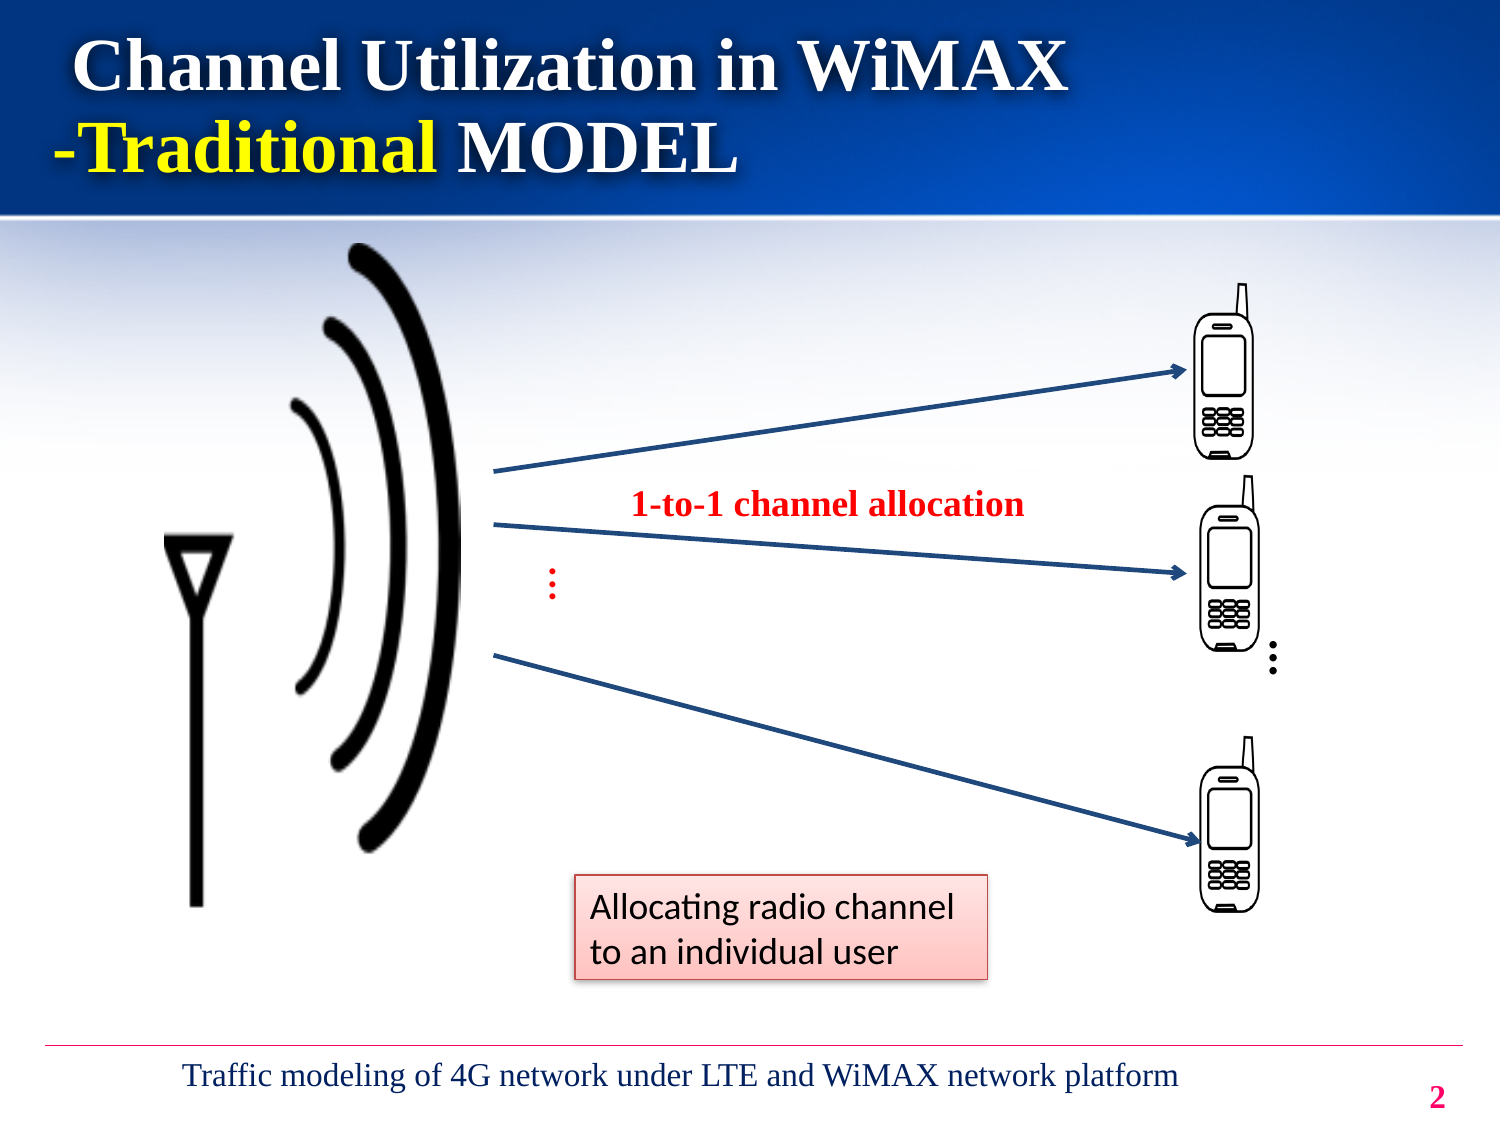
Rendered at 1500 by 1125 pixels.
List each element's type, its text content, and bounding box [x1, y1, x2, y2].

slide_number 2 [1325, 1065, 1462, 1125]
footer Traffic modeling of 4G network under LTE and WiMAX network platform [37, 1042, 1325, 1103]
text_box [164, 242, 1345, 917]
text_box Allocating radio channel to an individual user [574, 924, 988, 980]
title Channel Utilization in WiMAX -Traditional Model [37, 12, 1435, 200]
picture [0, 0, 1500, 1125]
